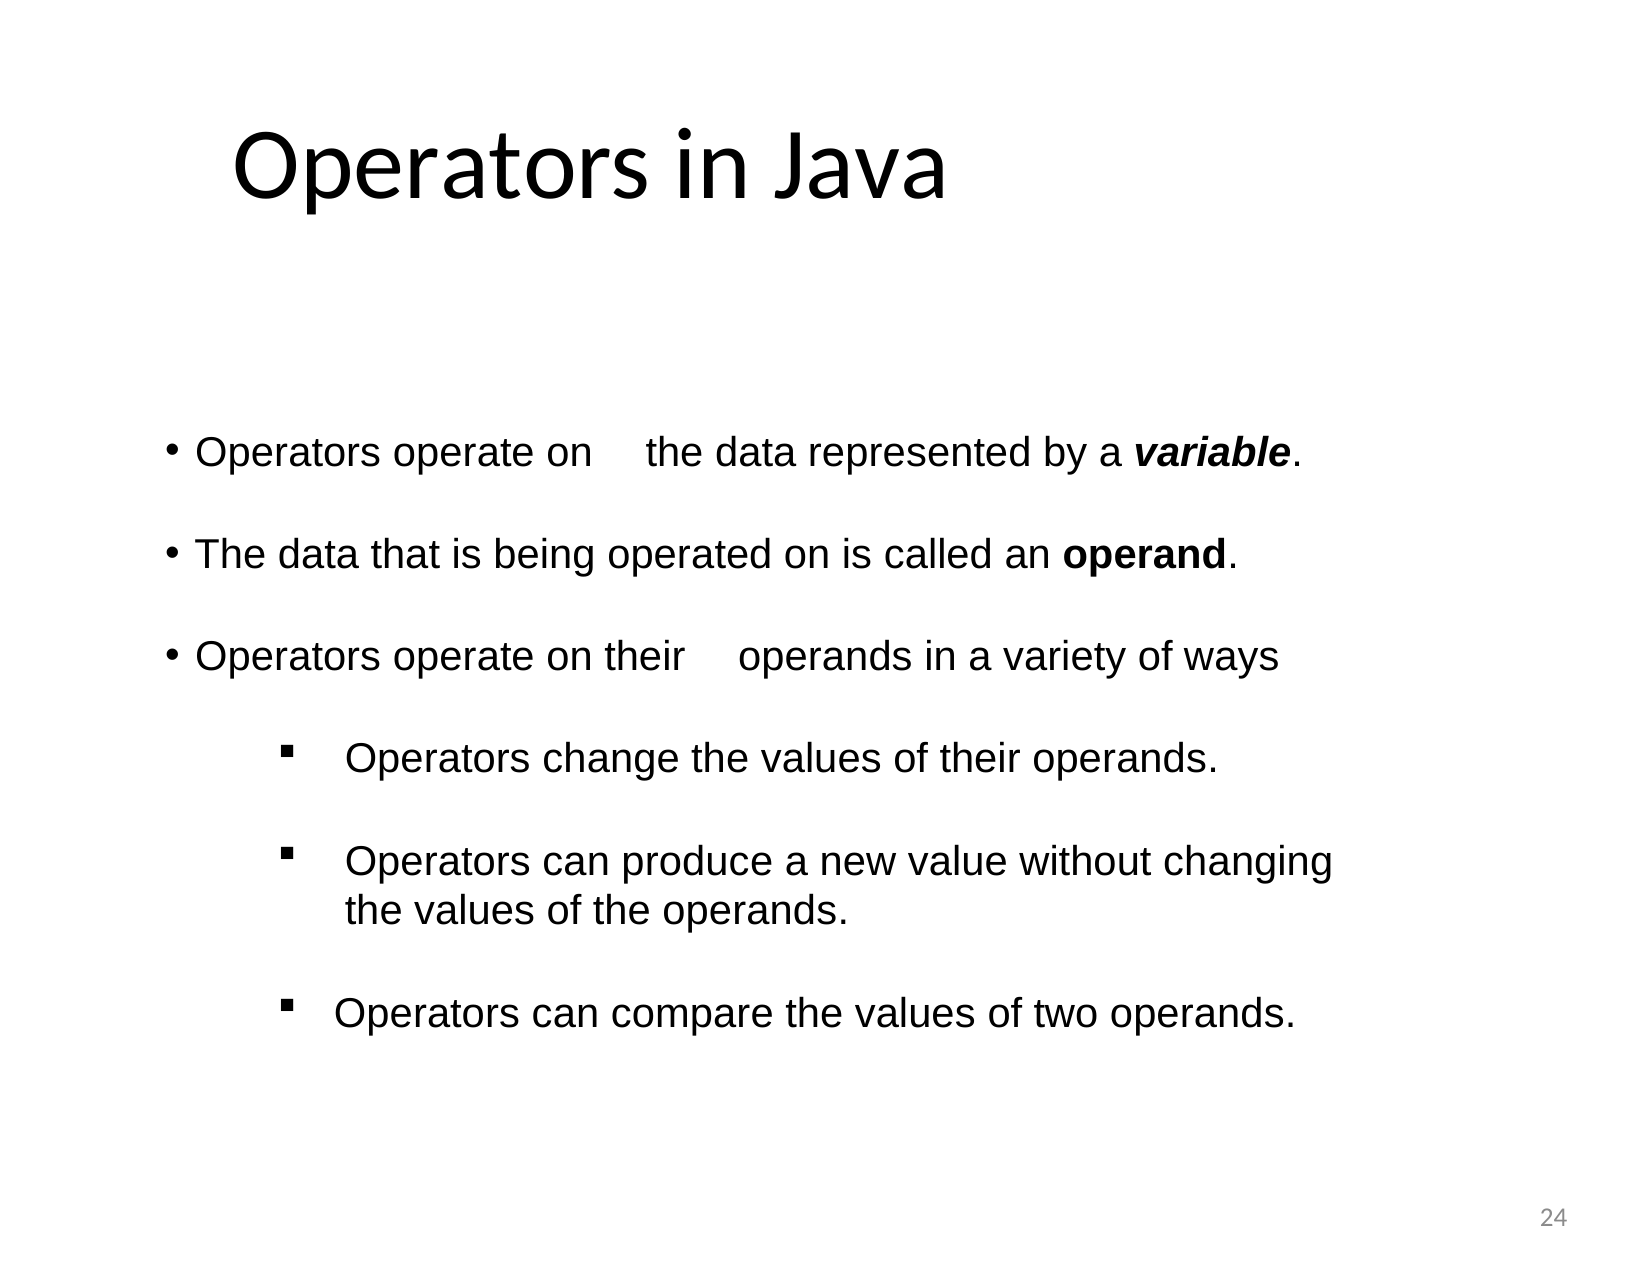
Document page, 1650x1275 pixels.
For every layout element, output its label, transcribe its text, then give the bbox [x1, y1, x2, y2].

title Operators in Java [82, 50, 1568, 264]
slide_number 24 [1182, 845, 1568, 1275]
text_box Operators operate on the data represented by a variable. The data that is being operated on is called an operand. Operators operate on their operands in a variety of ways Operators change the values of their operands. Operators can produce a new value without changing the values of the operands. Operators can compare the values of two operands. [163, 424, 1400, 1036]
